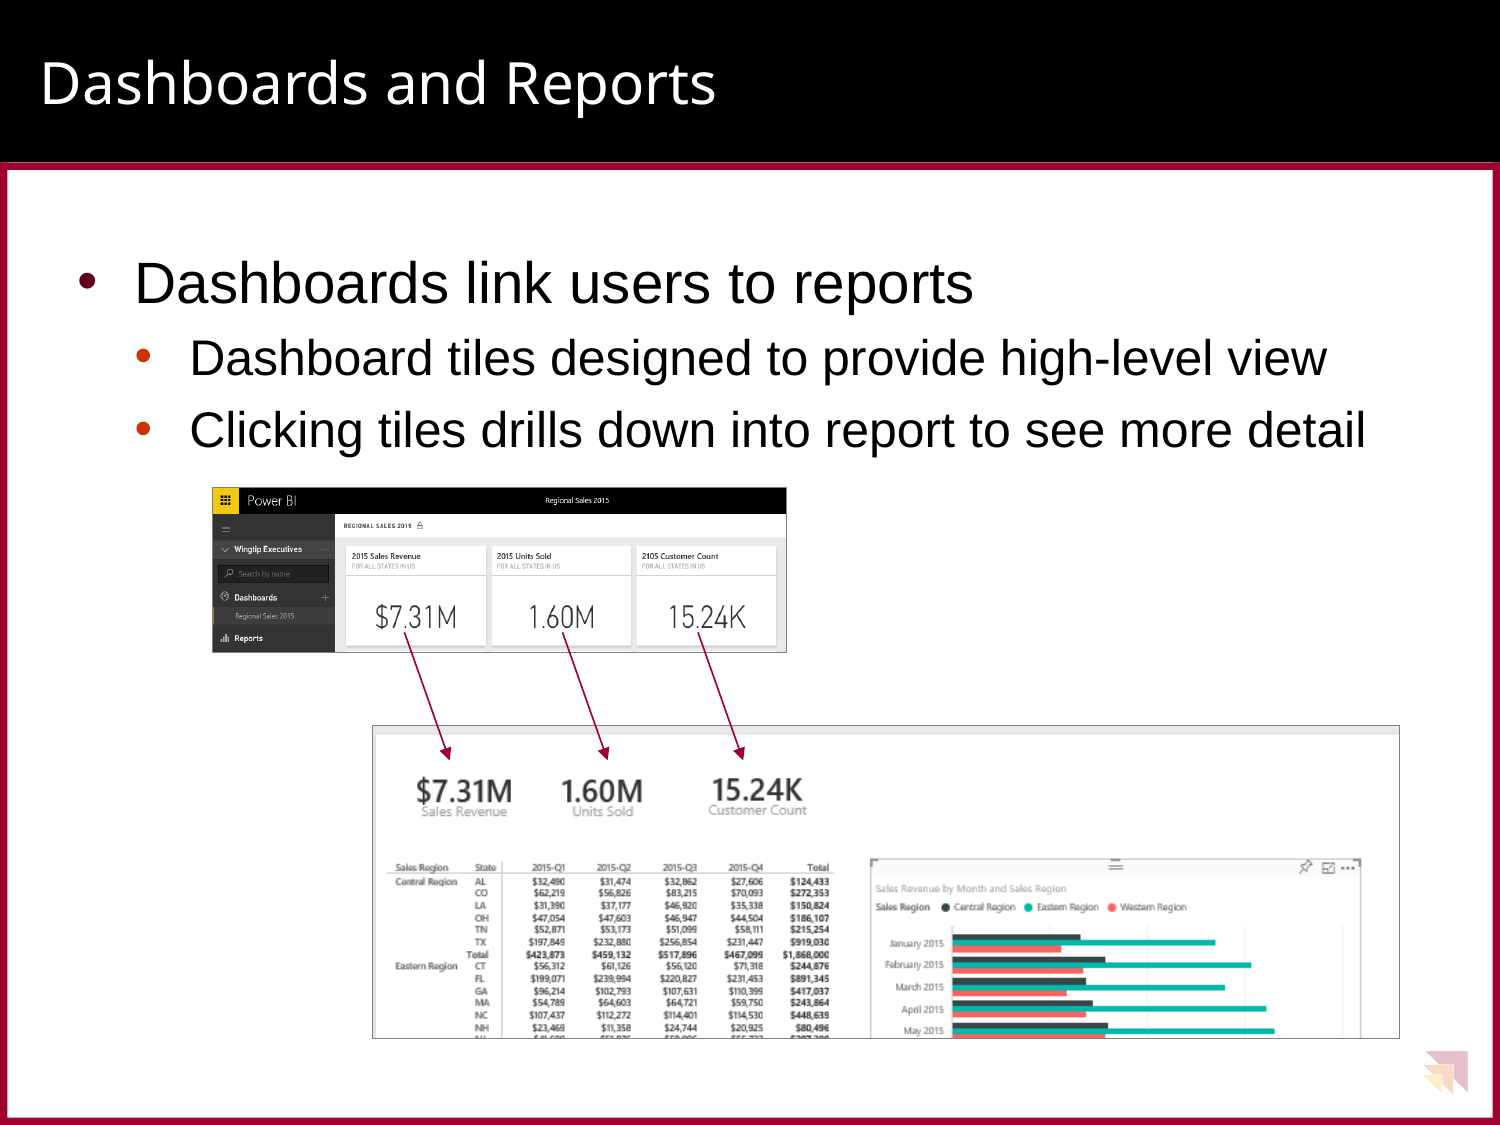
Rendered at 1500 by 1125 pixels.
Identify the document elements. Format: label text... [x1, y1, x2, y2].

title Dashboards and Reports [24, 12, 1438, 150]
list Dashboards link users to reports Dashboard tiles designed to provide high-level view Clicking tiles drills down into report to see more detail [62, 237, 1438, 1088]
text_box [212, 487, 1401, 1039]
